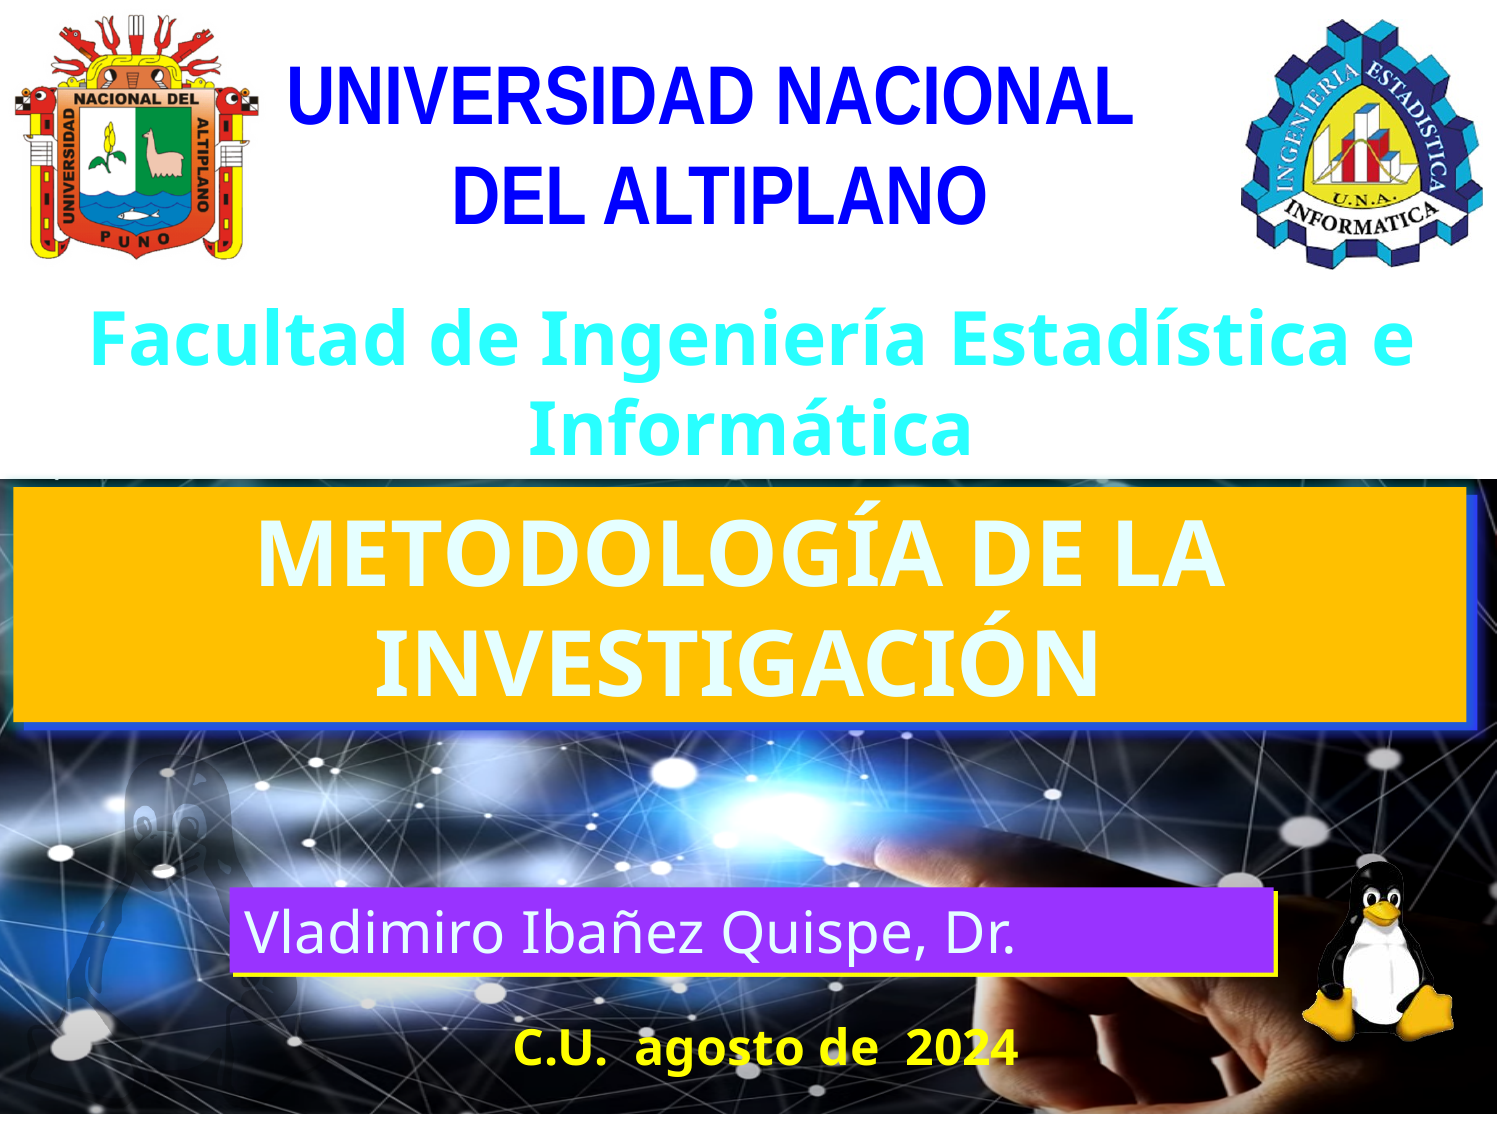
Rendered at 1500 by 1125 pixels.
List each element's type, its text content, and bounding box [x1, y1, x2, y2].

picture [7, 6, 266, 267]
picture [0, 479, 1497, 1115]
text_box Facultad de Ingeniería Estadística e Informática [3, 282, 1500, 478]
picture [1241, 18, 1483, 270]
text_box UNIVERSIDAD NACIONAL DEL ALTIPLANO [269, 41, 1220, 242]
